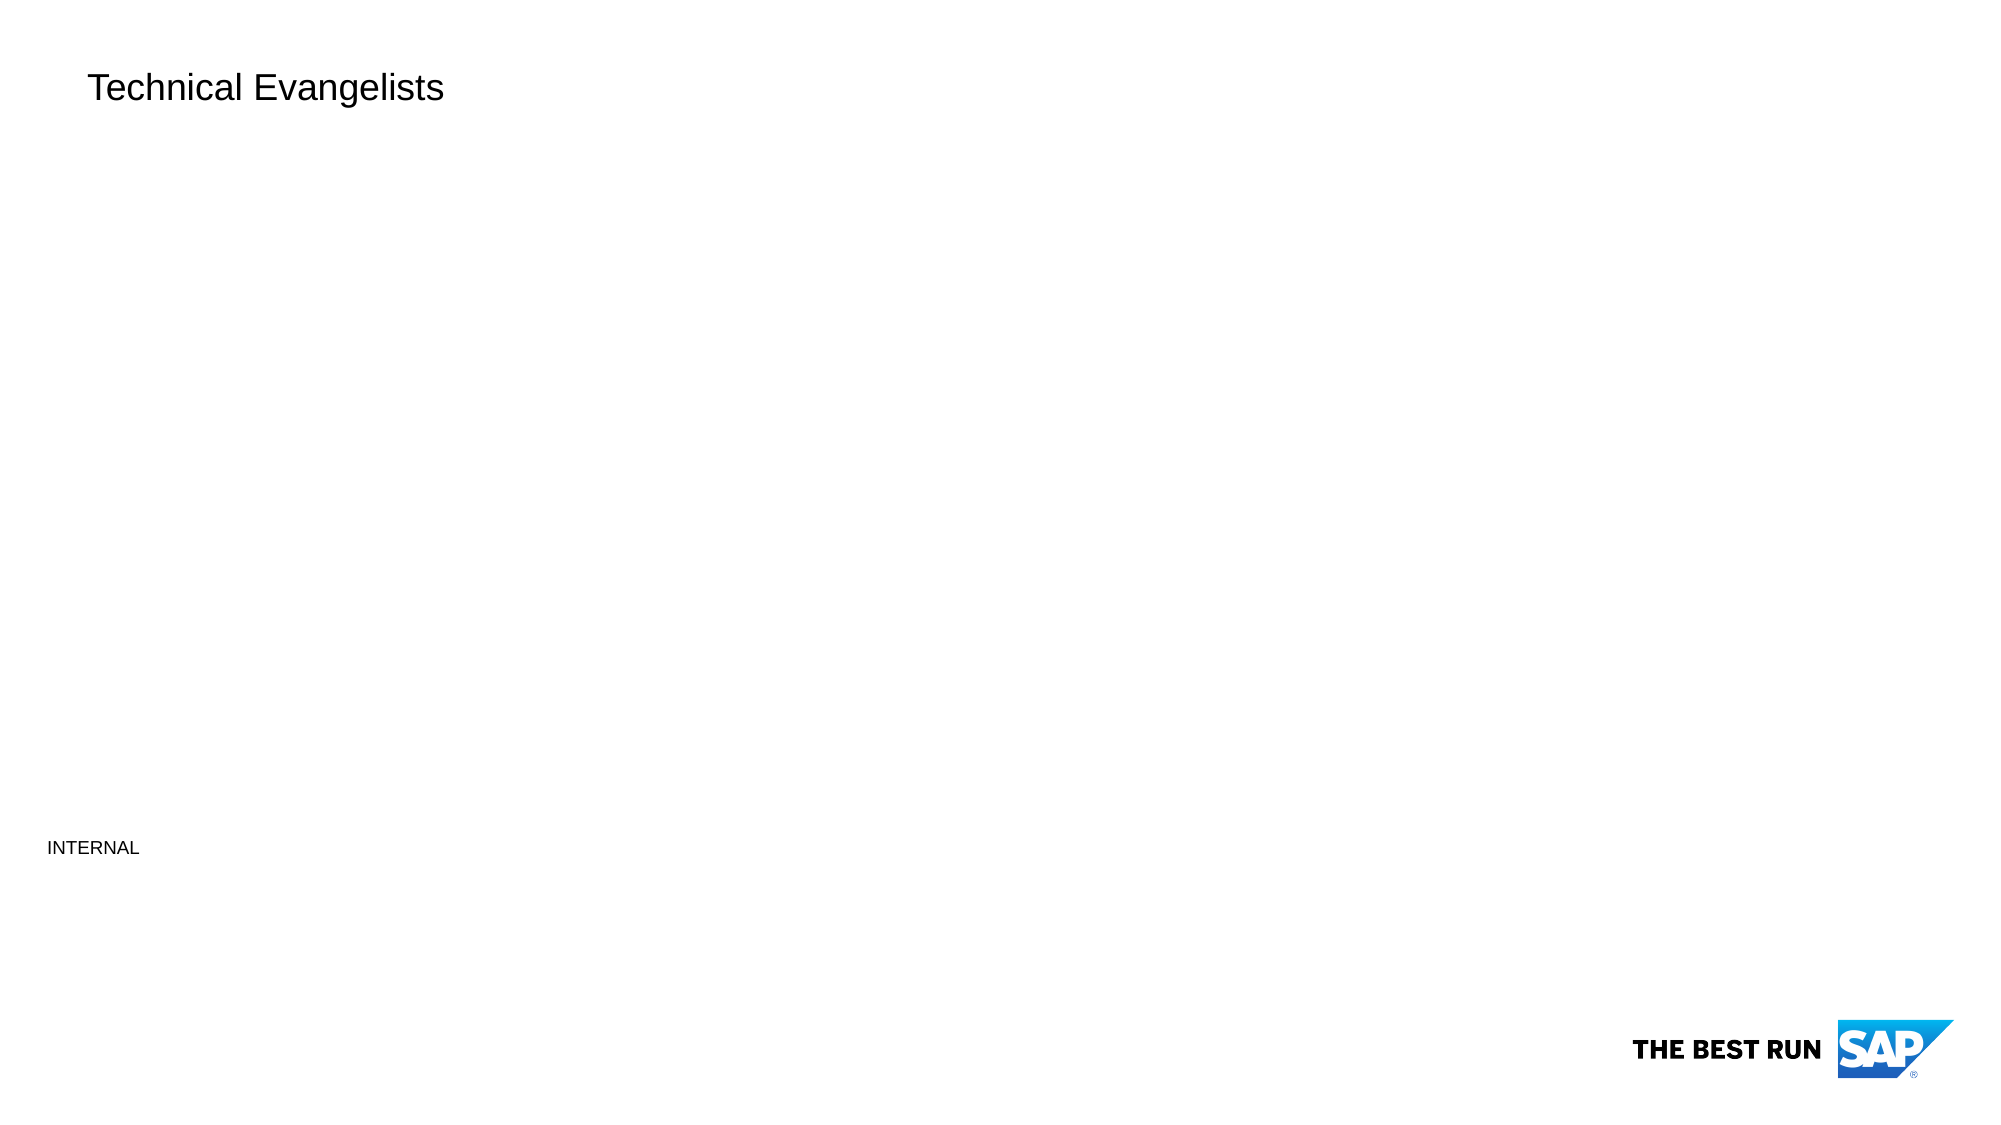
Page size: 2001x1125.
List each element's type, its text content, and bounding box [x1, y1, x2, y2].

text_box Technical Evangelists [87, 62, 1174, 108]
picture [1632, 1019, 1955, 1079]
